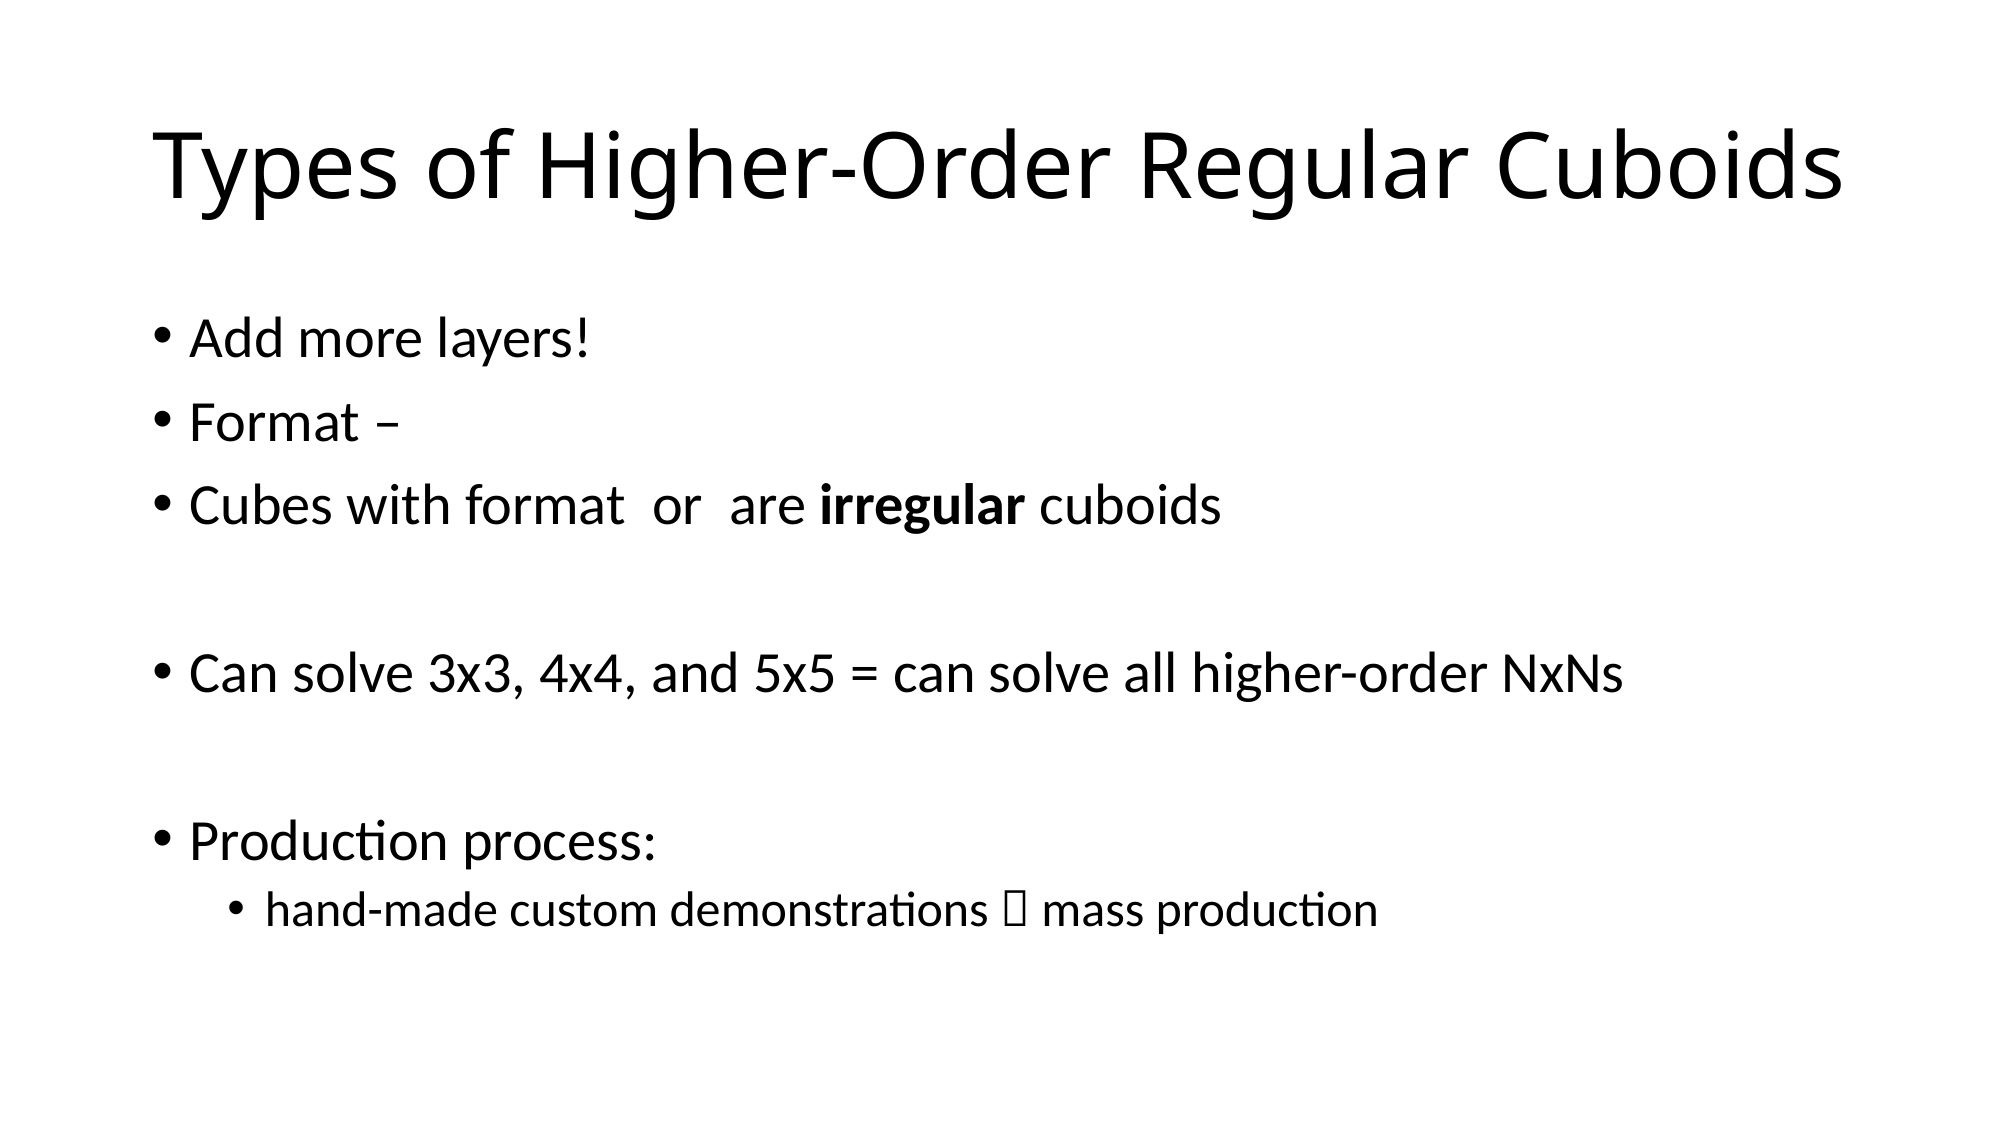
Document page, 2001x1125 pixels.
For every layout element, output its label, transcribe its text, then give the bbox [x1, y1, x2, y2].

title Types of Higher-Order Regular Cuboids [137, 59, 1863, 278]
